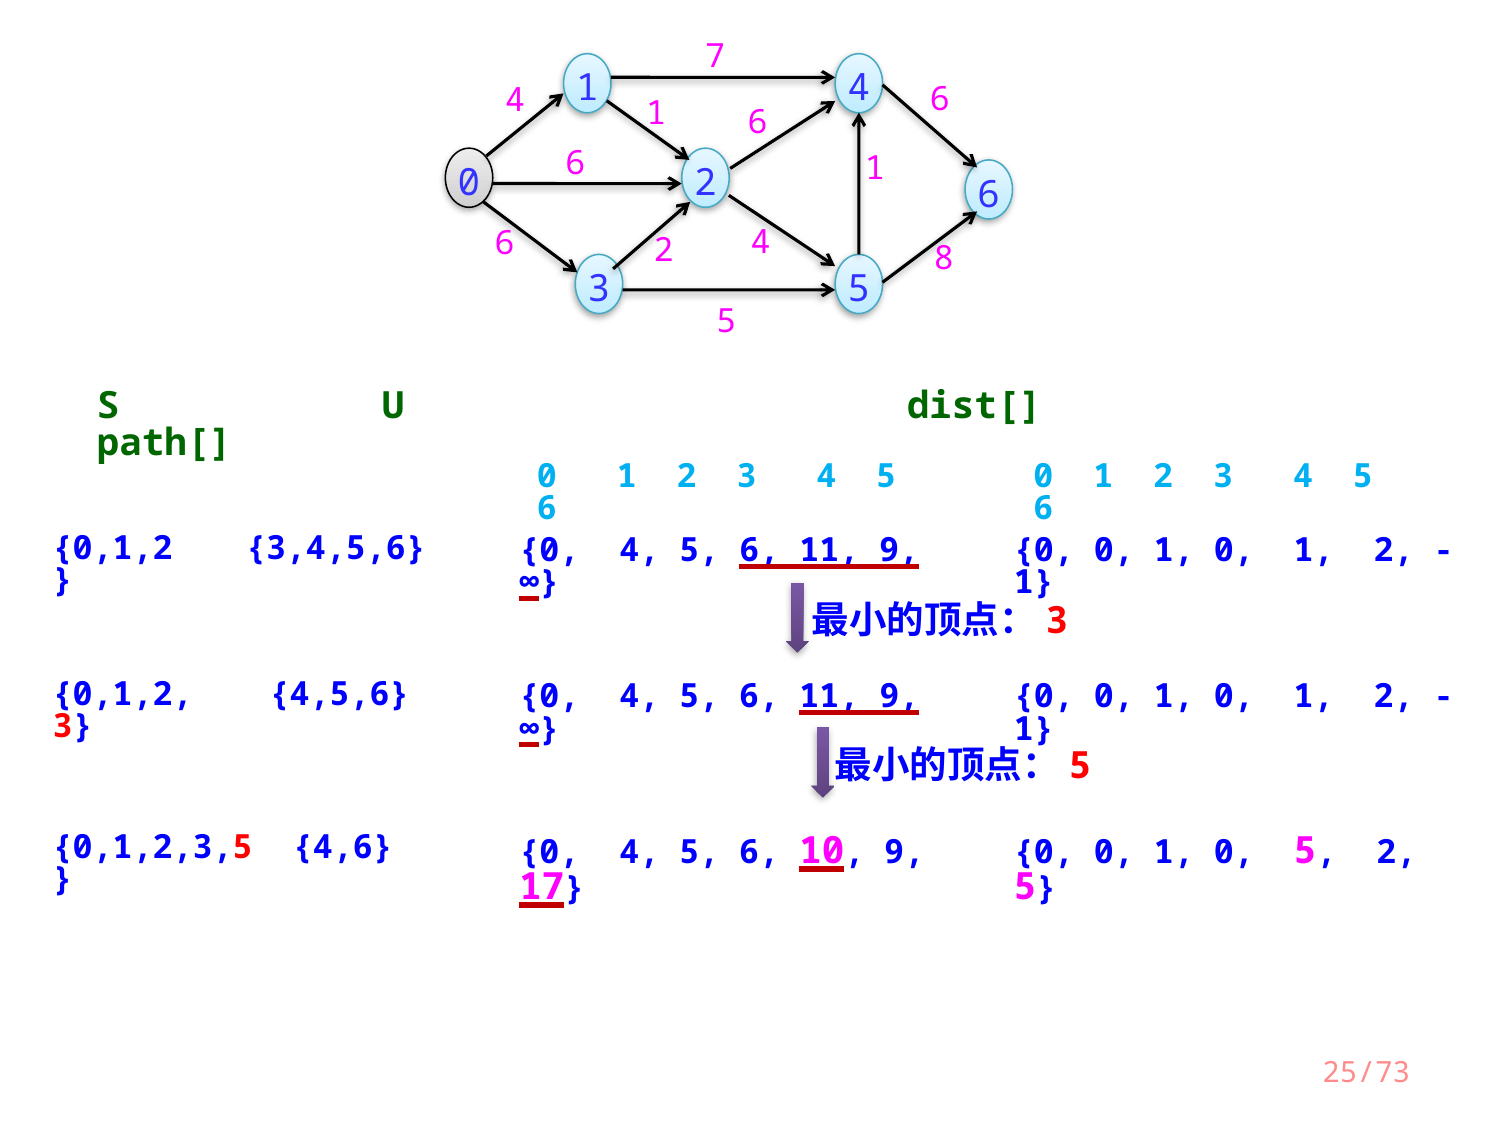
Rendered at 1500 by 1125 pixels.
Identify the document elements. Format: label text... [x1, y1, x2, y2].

text_box {0,1,2} [52, 534, 183, 598]
text_box {0, 0, 1, 0, 1, 2, -1} [1014, 536, 1465, 601]
text_box {0, 4, 5, 6, 10, 9, 17} [519, 834, 955, 907]
text_box {0, 0, 1, 0, 5, 2, 5} [1014, 834, 1446, 907]
text_box {3,4,5,6} [246, 534, 483, 567]
text_box {4,5,6} [269, 680, 411, 713]
text_box S U dist[] path[] [82, 382, 1429, 470]
text_box {0, 4, 5, 6, 11, 9, ∞} [519, 682, 922, 747]
text_box {0,1,2,3} [52, 680, 207, 745]
text_box {0, 4, 5, 6, 11, 9, ∞} [519, 536, 922, 601]
text_box 0 1 2 3 4 5 6 [536, 461, 938, 526]
text_box {4,6} [292, 832, 411, 865]
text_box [785, 582, 1114, 654]
text_box {0, 0, 1, 0, 1, 2, -1} [1014, 682, 1457, 747]
slide_number 25/73 [1277, 1042, 1425, 1103]
text_box 0 1 2 3 4 5 6 [1033, 461, 1442, 526]
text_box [810, 727, 1137, 798]
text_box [445, 34, 1013, 349]
text_box {0,1,2,3,5} [52, 832, 258, 897]
